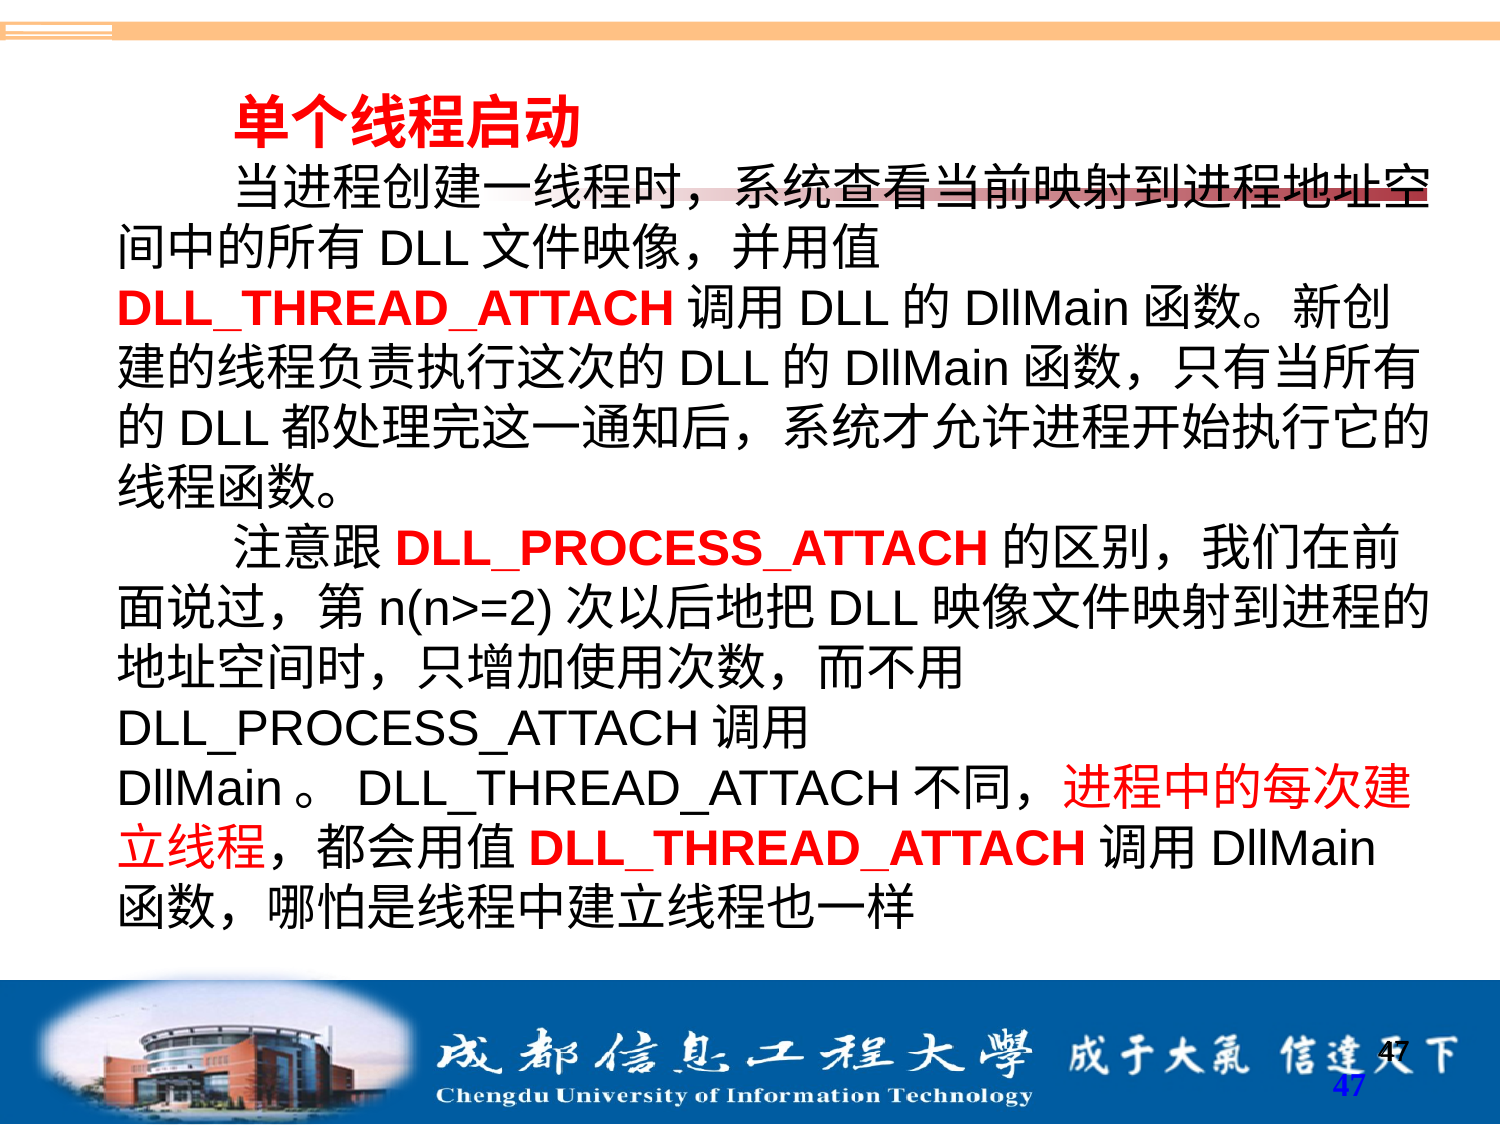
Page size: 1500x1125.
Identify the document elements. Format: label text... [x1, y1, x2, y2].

list 单个线程启动 当进程创建一线程时，系统查看当前映射到进程地址空间中的所有DLL文件映像，并用值DLL_THREAD_ATTACH调用DLL的DllMain函数。新创建的线程负责执行这次的DLL的DllMain函数，只有当所有的DLL都处理完这一通知后，系统才允许进程开始执行它的线程函数。 注意跟DLL_PROCESS_ATTACH的区别，我们在前面说过，第n(n>=2)次以后地把DLL映像文件映射到进程的地址空间时，只增加使用次数，而不用DLL_PROCESS_ATTACH调用DllMain。DLL_THREAD_ATTACH不同，进程中的每次建立线程，都会用值DLL_THREAD_ATTACH调用DllMain函数，哪怕是线程中建立线程也一样 [100, 78, 1451, 821]
slide_number 47 [1074, 1024, 1425, 1103]
picture [0, 957, 1500, 1125]
